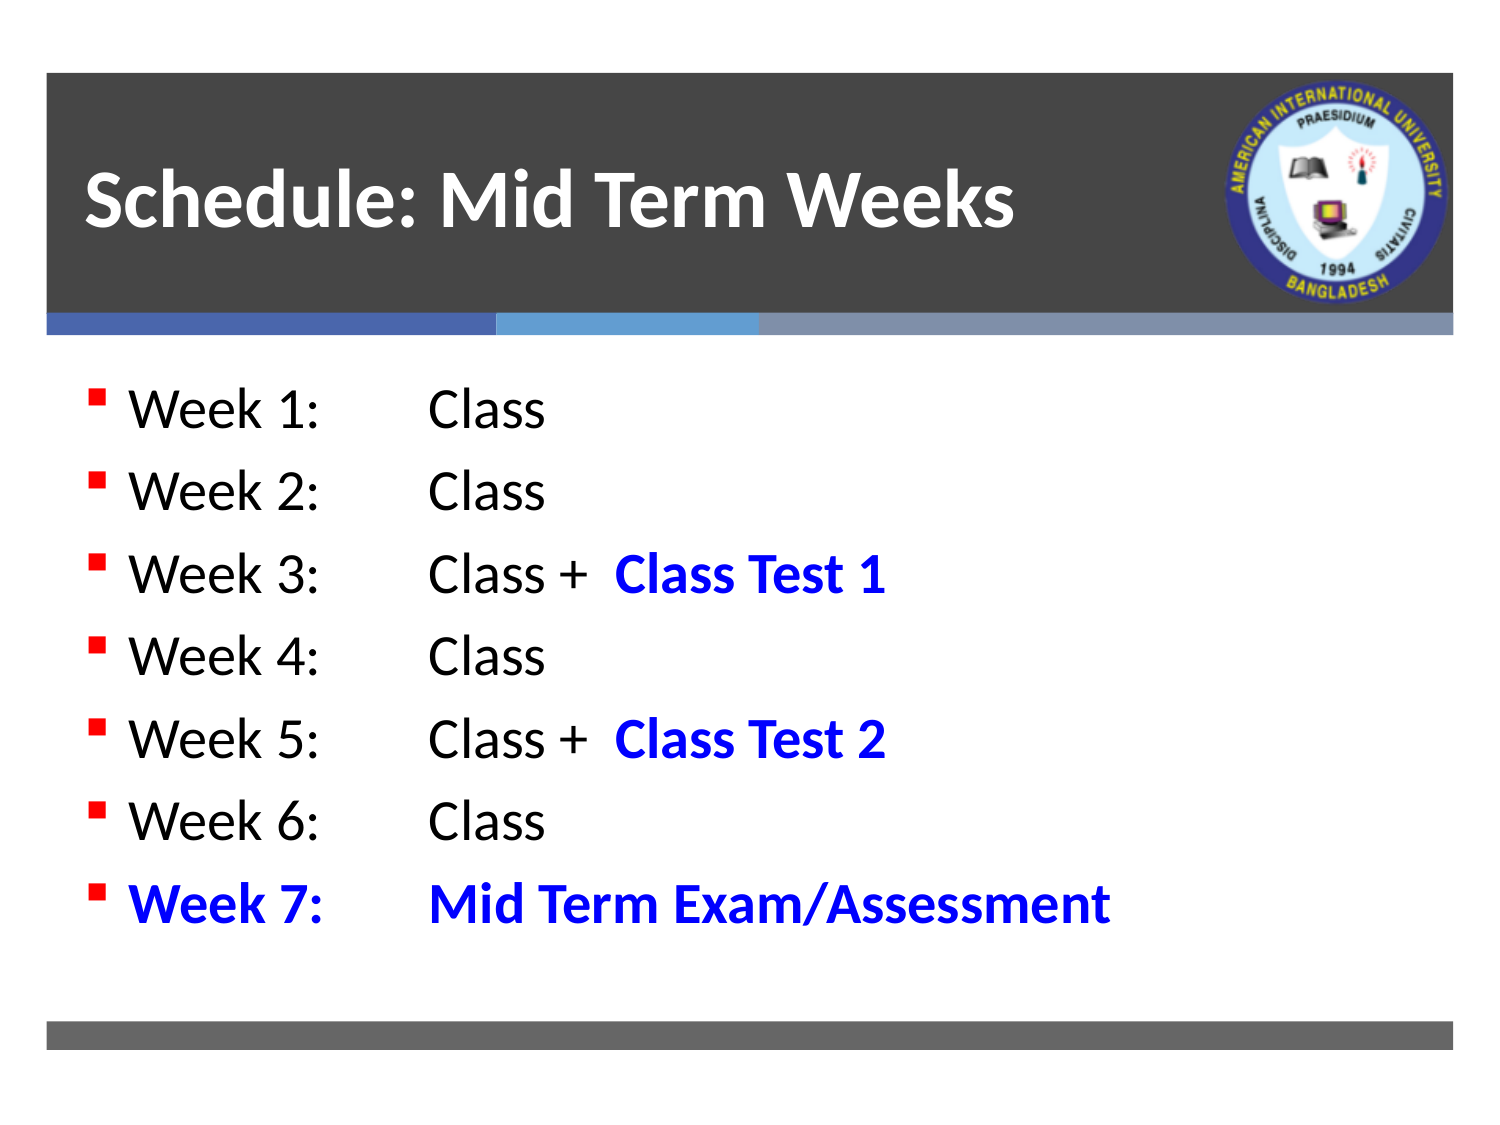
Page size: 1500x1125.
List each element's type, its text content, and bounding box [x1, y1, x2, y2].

title Schedule: Mid Term Weeks [69, 73, 1351, 253]
picture [1220, 75, 1454, 310]
text_box Week 1: Class Week 2: Class Week 3: Class + Class Test 1 Week 4: Class Week 5: Class + Class Test 2 Week 6: Class Week 7: Mid Term Exam/Assessment [69, 362, 1465, 942]
